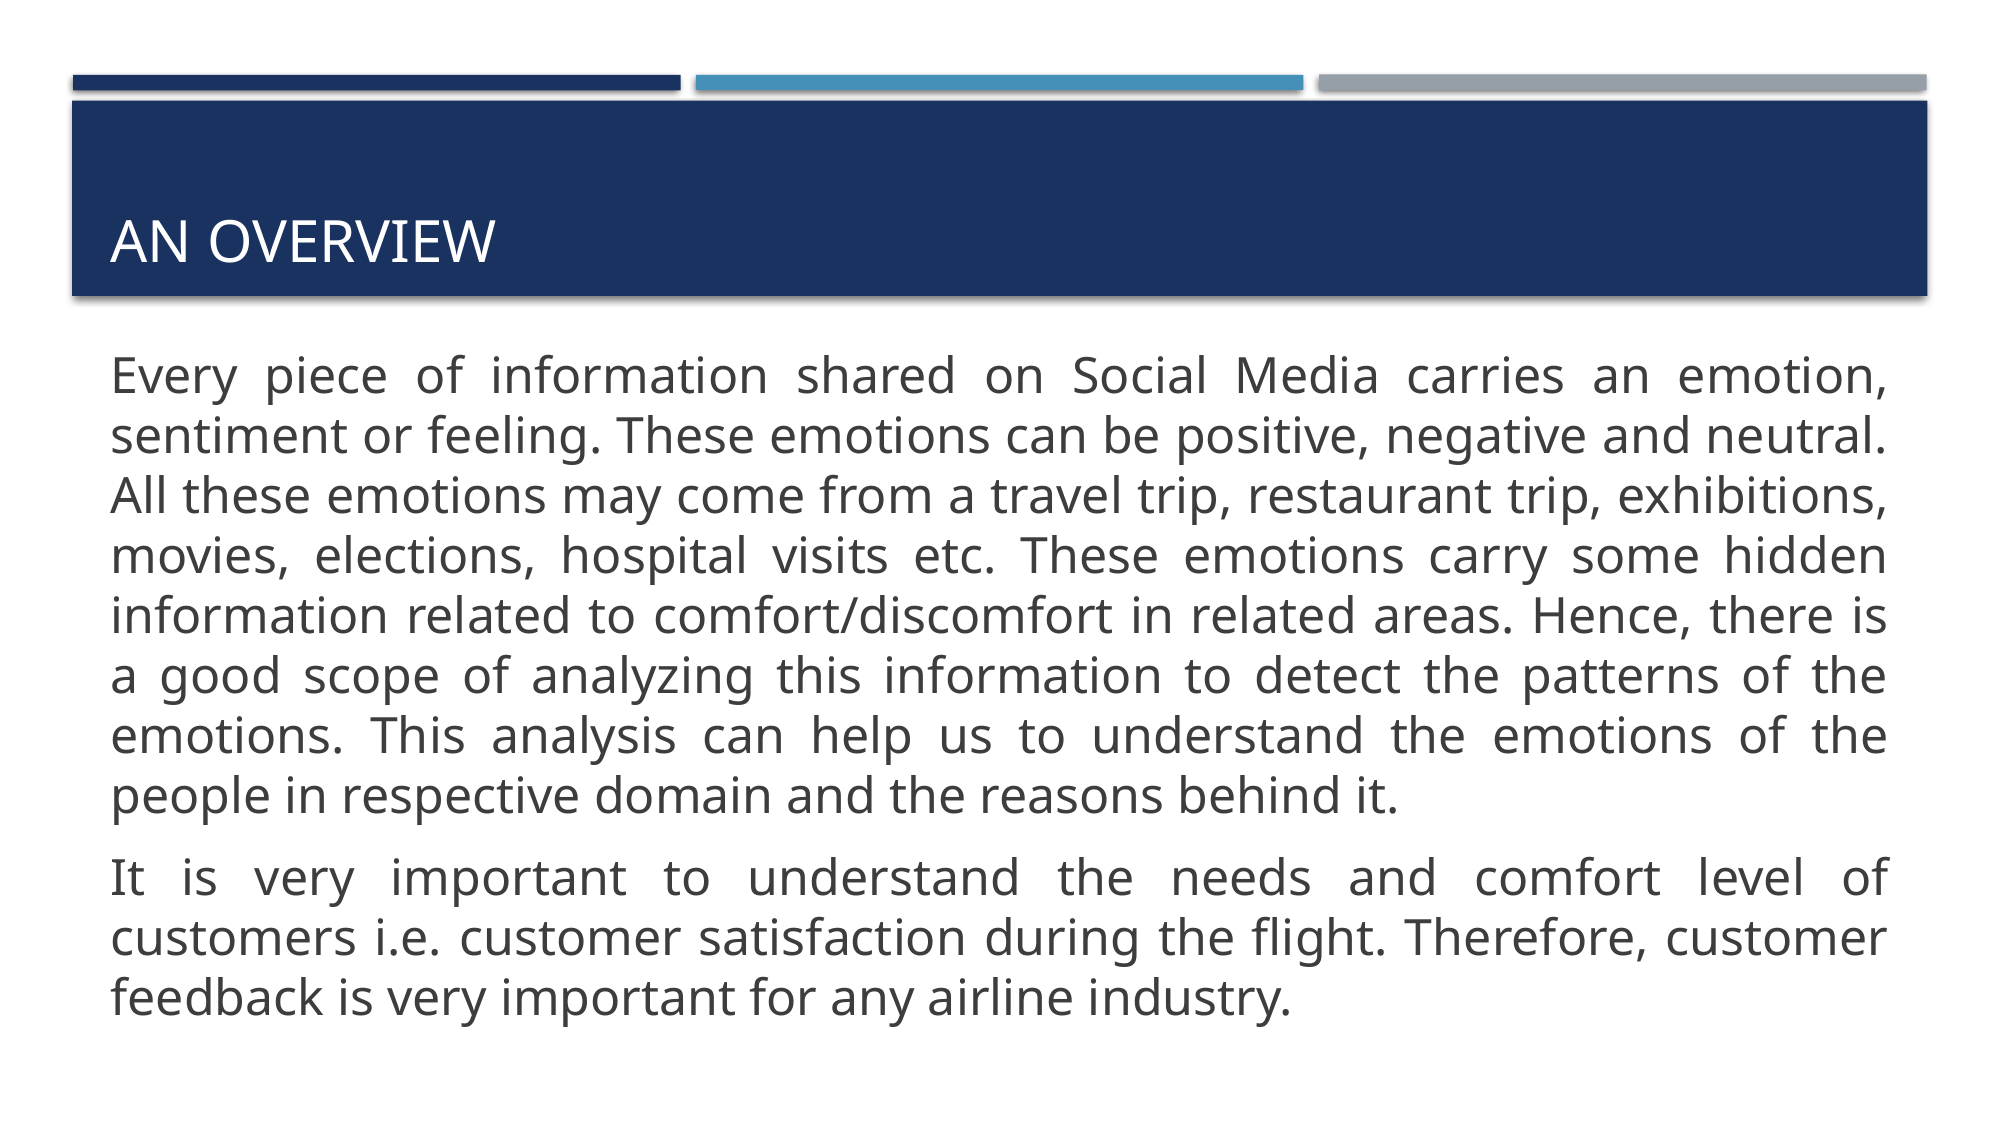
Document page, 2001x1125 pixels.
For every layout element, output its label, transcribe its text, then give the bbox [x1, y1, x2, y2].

list Every piece of information shared on Social Media carries an emotion, sentiment or feeling. These emotions can be positive, negative and neutral. All these emotions may come from a travel trip, restaurant trip, exhibitions, movies, elections, hospital visits etc. These emotions carry some hidden information related to comfort/discomfort in related areas. Hence, there is a good scope of analyzing this information to detect the patterns of the emotions. This analysis can help us to understand the emotions of the people in respective domain and the reasons behind it. It is very important to understand the needs and comfort level of customers i.e. customer satisfaction during the flight. Therefore, customer feedback is very important for any airline industry. [95, 382, 1905, 987]
title AN overview [95, 115, 1905, 282]
